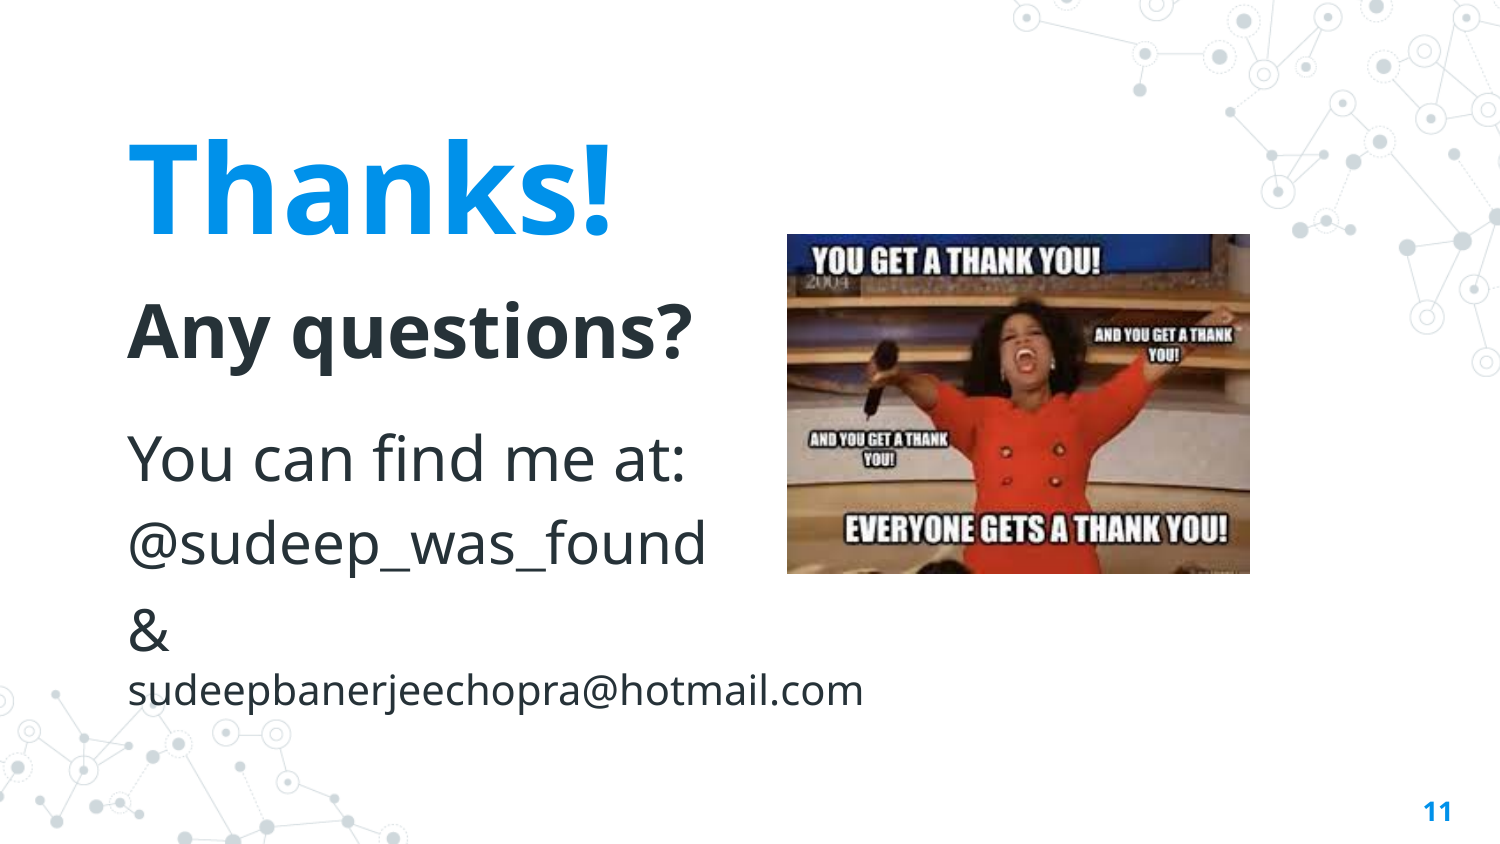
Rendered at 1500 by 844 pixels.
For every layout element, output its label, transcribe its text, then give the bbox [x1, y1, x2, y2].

slide_number 11 [1378, 779, 1469, 844]
picture [0, 0, 1500, 844]
subtitle Any questions? [112, 268, 782, 398]
list You can find me at: @sudeep_was_found & sudeepbanerjeechopra@hotmail.com [112, 404, 911, 809]
title Thanks! [112, 84, 1388, 275]
